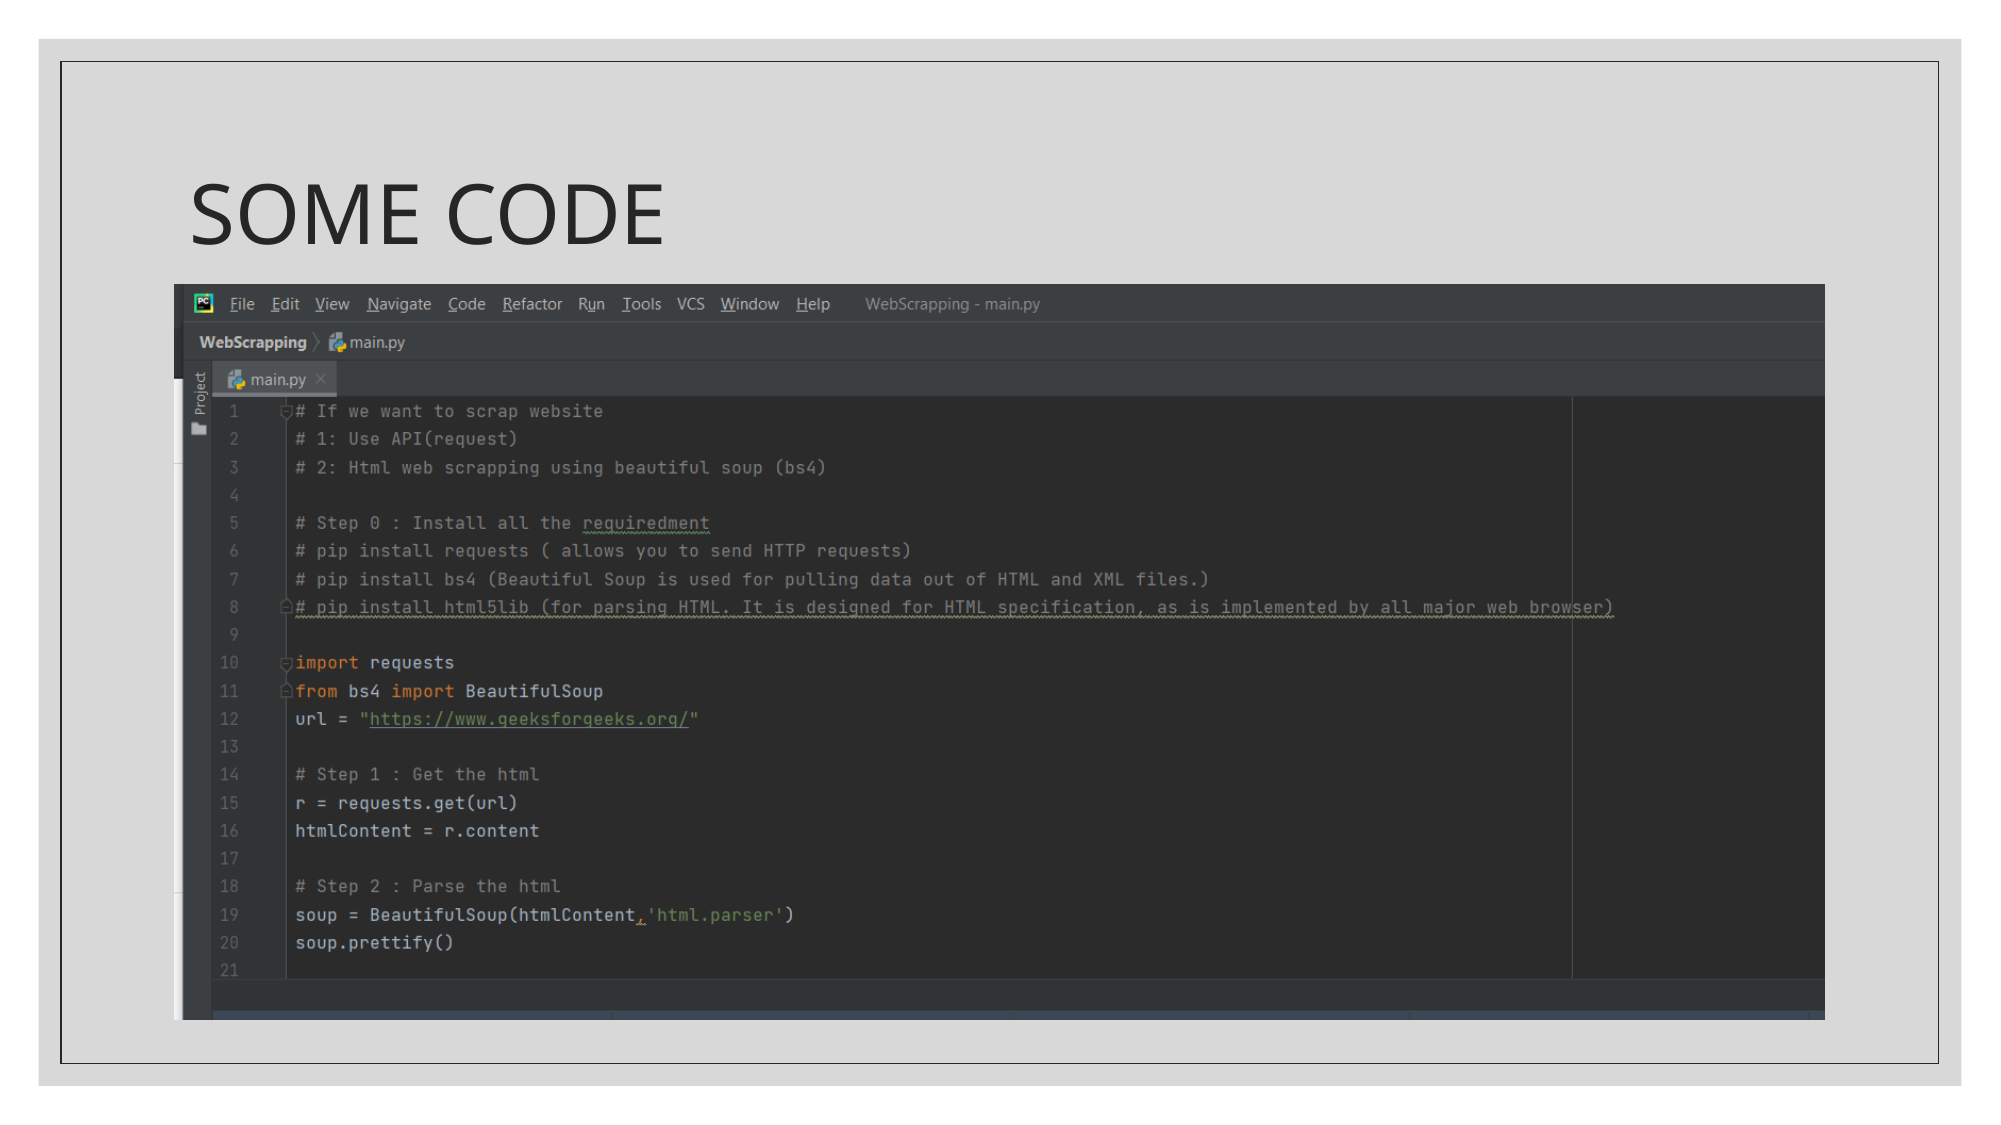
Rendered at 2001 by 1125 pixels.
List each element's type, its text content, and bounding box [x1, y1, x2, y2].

title SOME CODE [174, 105, 1825, 283]
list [174, 284, 1825, 1020]
